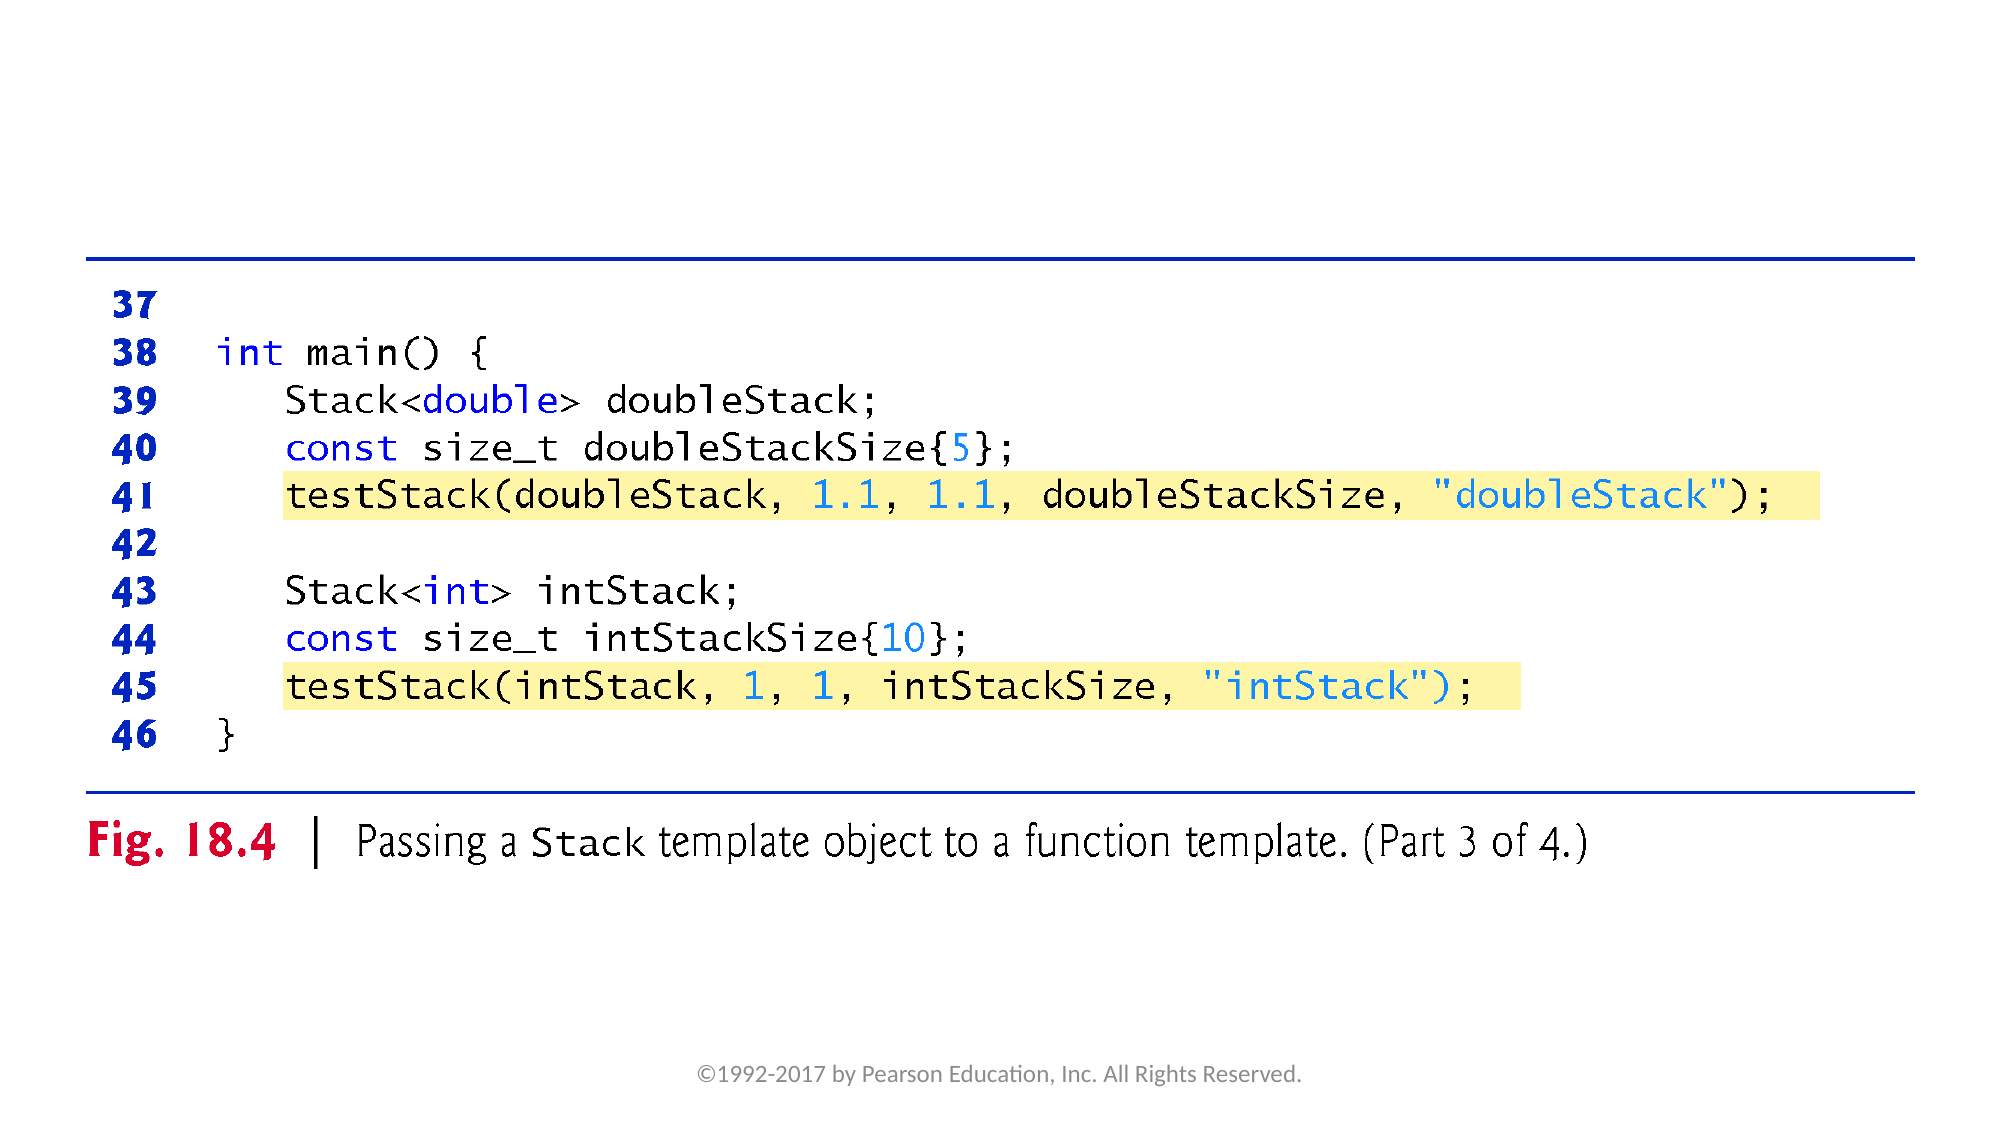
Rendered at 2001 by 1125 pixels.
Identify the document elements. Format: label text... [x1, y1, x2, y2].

footer ©1992-2017 by Pearson Education, Inc. All Rights Reserved. [662, 1042, 1338, 1103]
picture [0, 171, 2000, 954]
